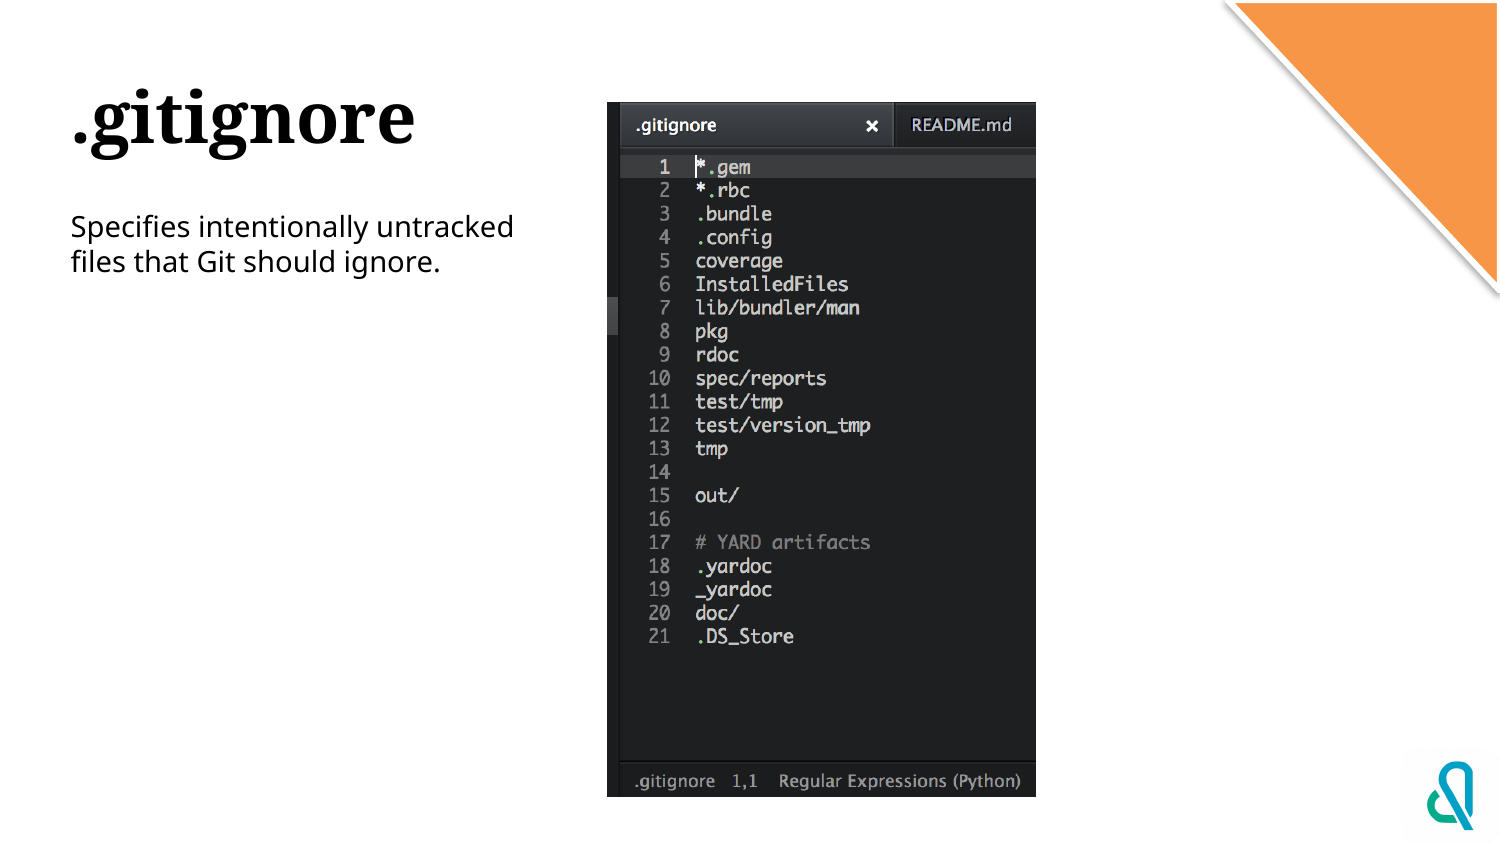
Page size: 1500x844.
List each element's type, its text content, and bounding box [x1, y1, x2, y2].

text_box [1402, 748, 1500, 844]
title .gitignore [68, 71, 1182, 215]
picture [606, 102, 1036, 797]
text_box Specifies intentionally untracked files that Git should ignore. [47, 206, 537, 278]
text_box [1227, 0, 1500, 291]
